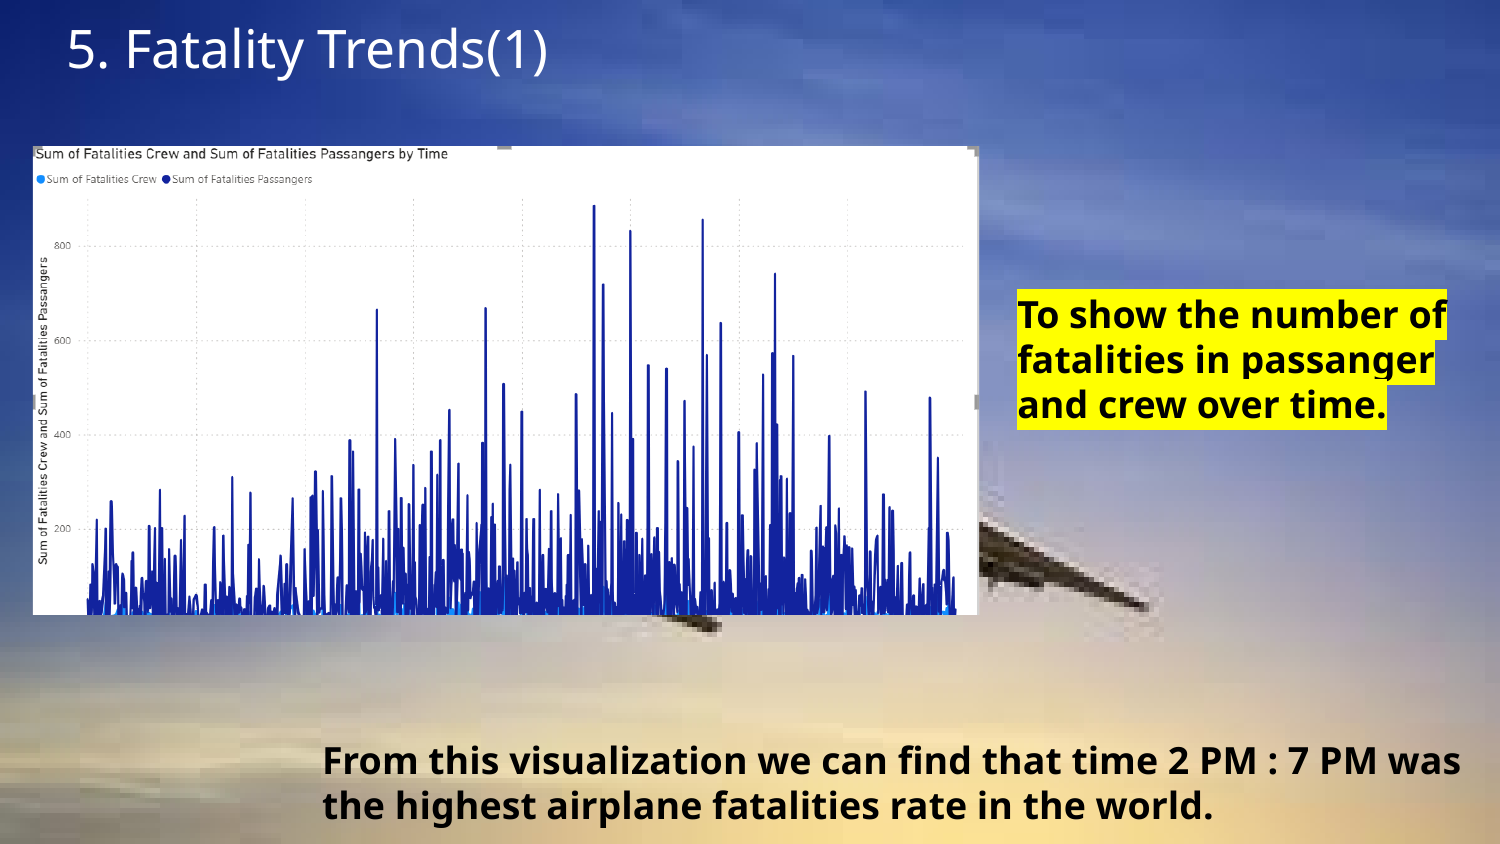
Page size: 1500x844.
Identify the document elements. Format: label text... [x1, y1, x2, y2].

picture [0, 0, 1500, 844]
text_box From this visualization we can find that time 2 PM : 7 PM was the highest airplane fatalities rate in the world. [307, 722, 1500, 843]
title 5. Fatality Trends(1) [51, 0, 1449, 94]
text_box To show the number of fatalities in passanger and crew over time. [1002, 276, 1500, 442]
